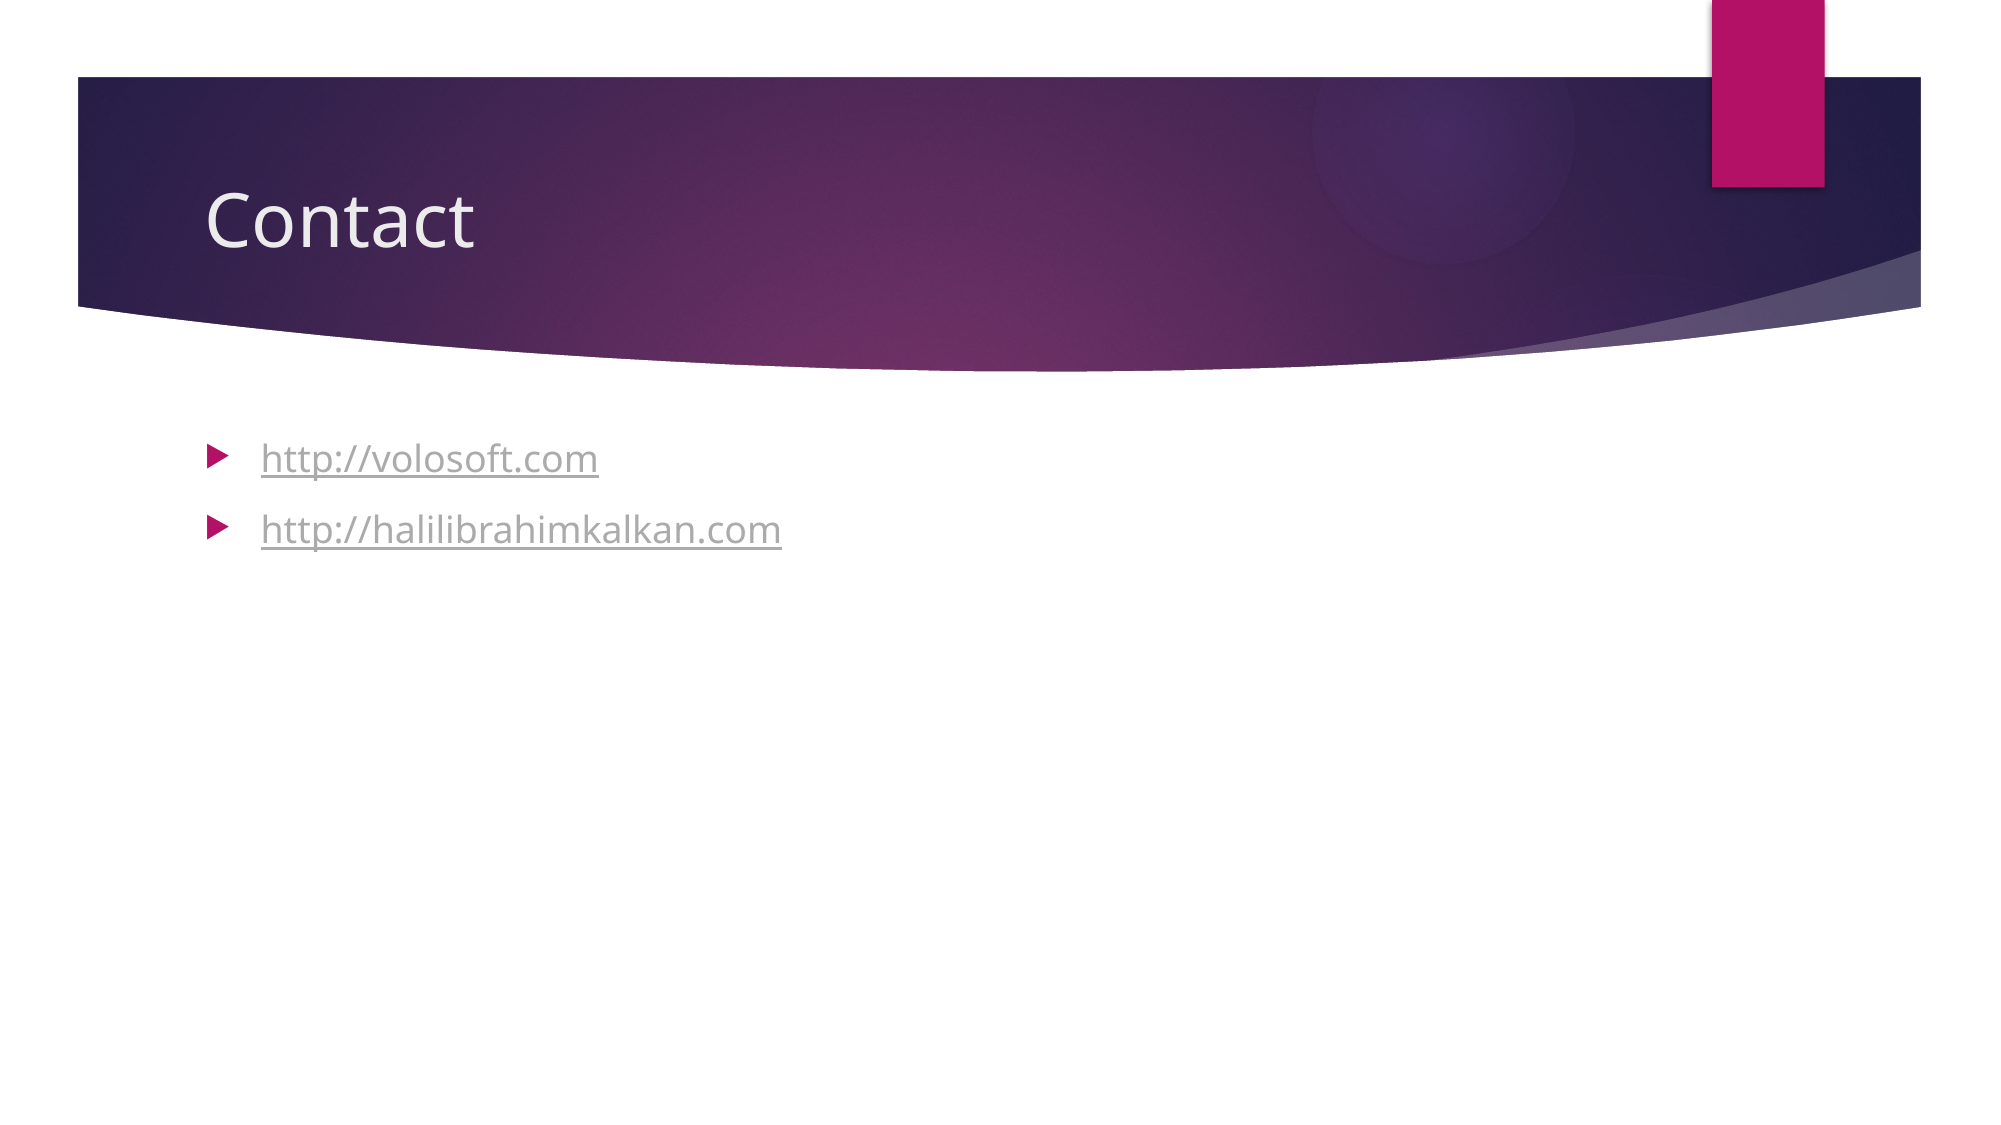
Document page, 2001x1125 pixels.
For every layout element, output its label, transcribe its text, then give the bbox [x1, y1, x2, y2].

title Contact [189, 159, 1627, 276]
list http://volosoft.com http://halilibrahimkalkan.com [189, 427, 1638, 988]
